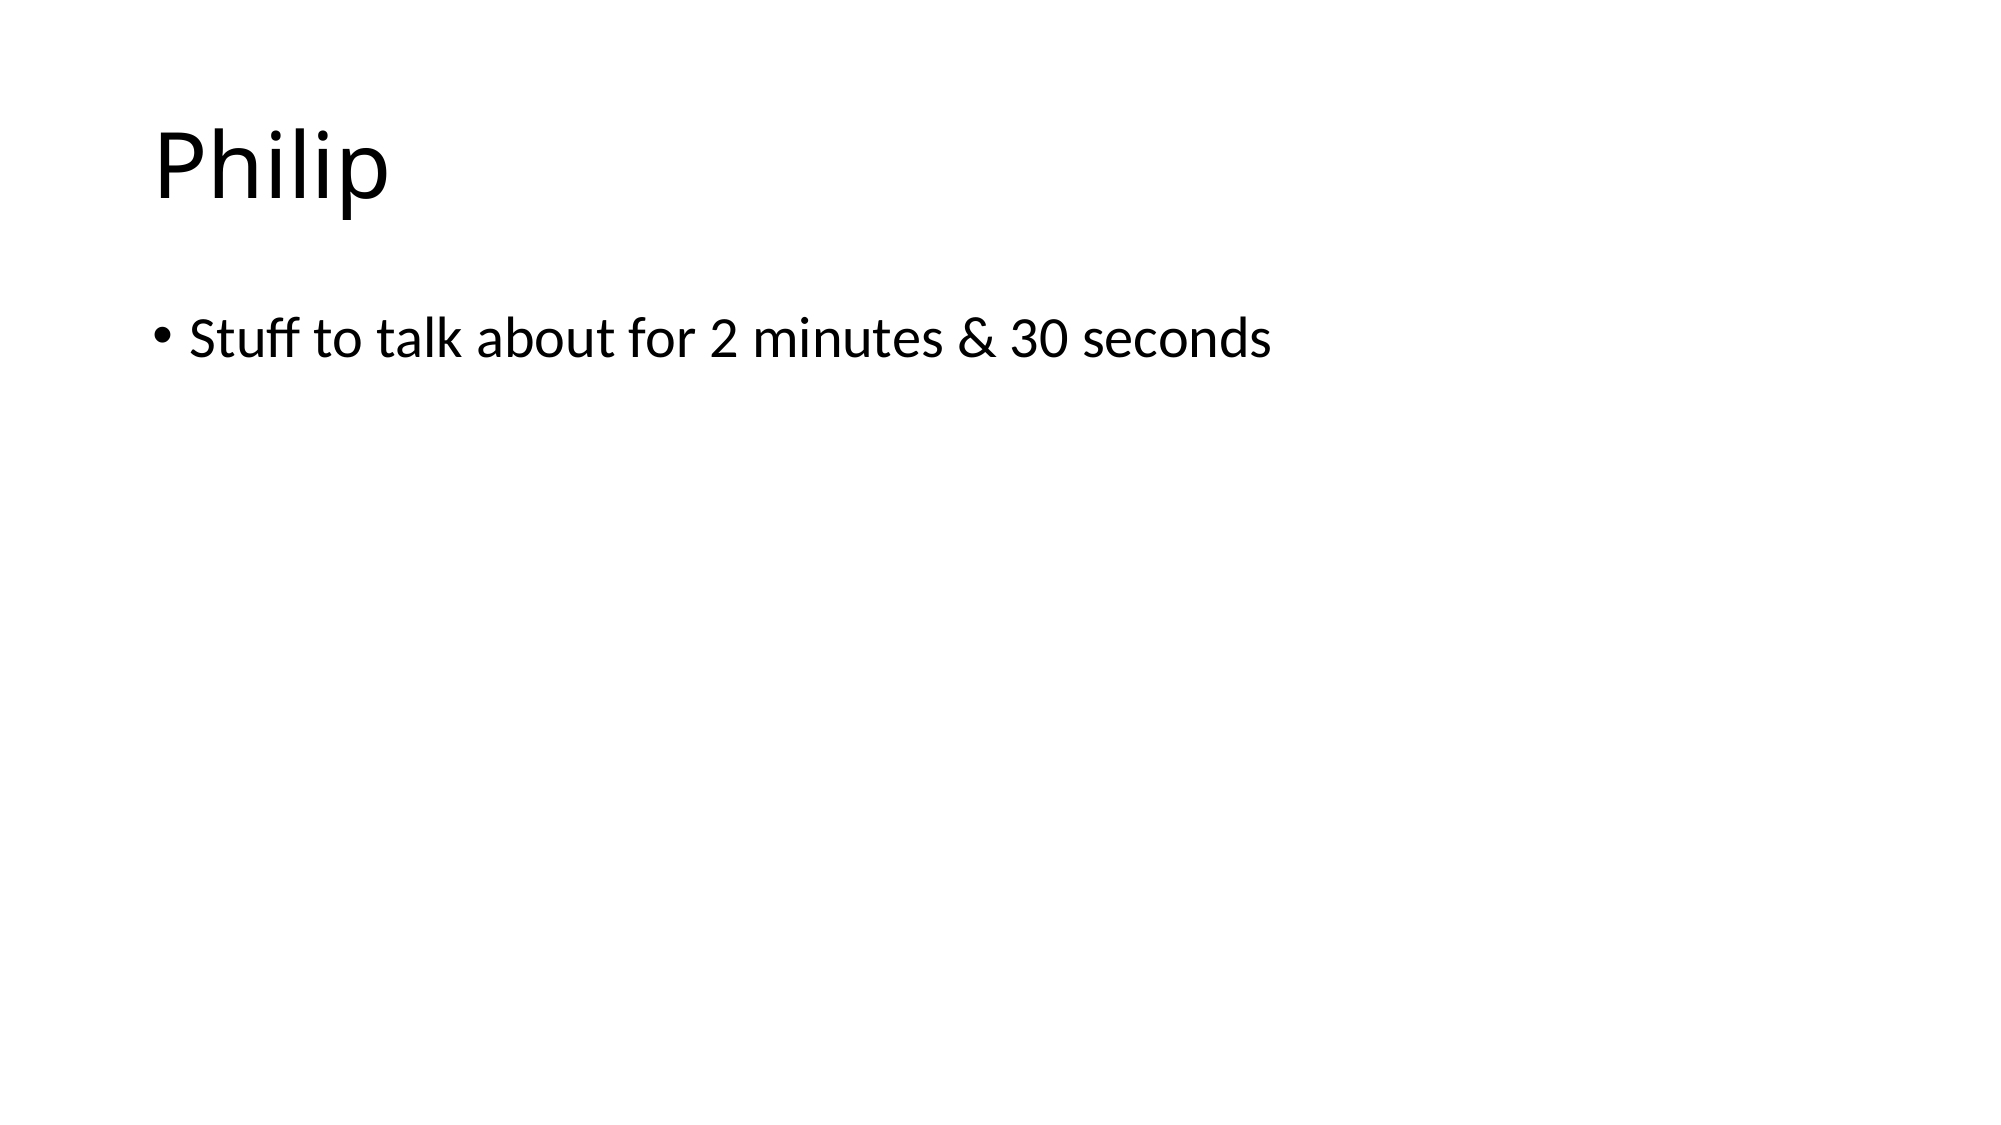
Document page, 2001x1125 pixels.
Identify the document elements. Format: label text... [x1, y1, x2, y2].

list Stuff to talk about for 2 minutes & 30 seconds [137, 299, 1863, 1014]
title Philip [137, 59, 1863, 278]
